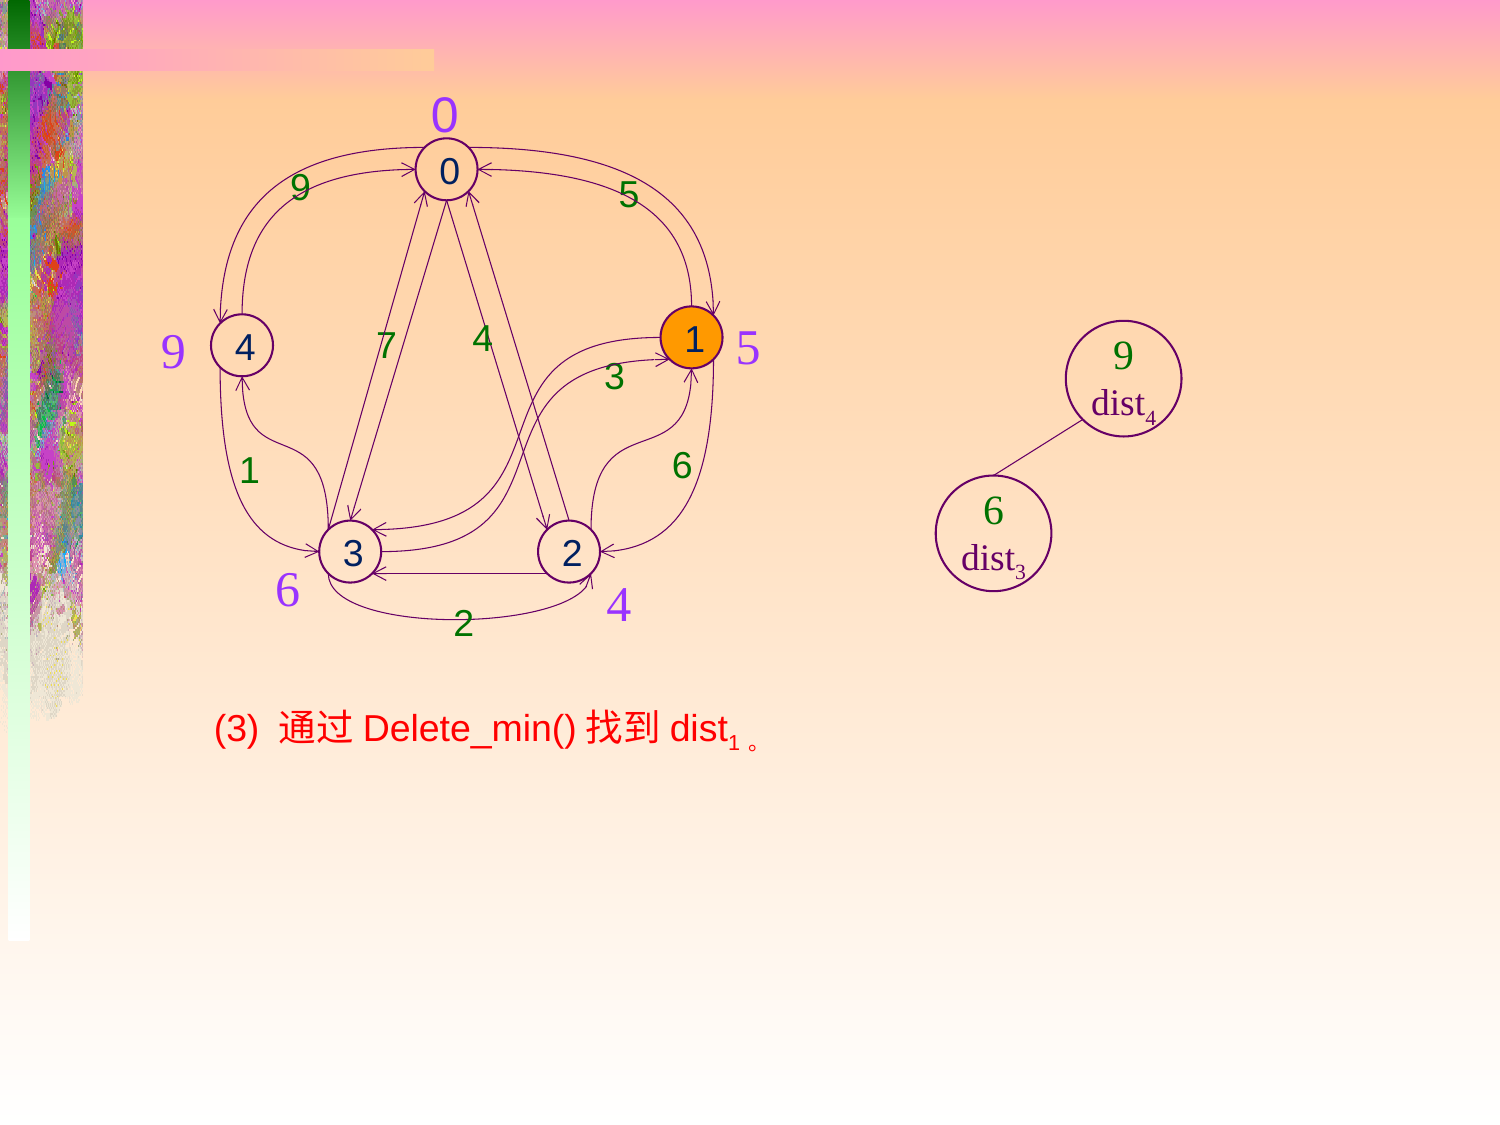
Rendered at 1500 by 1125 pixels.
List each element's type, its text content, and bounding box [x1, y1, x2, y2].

text_box 5 [723, 306, 776, 382]
text_box 6 dist3 [934, 474, 1053, 593]
text_box (3) 通过Delete_min()找到dist1。 [198, 696, 797, 763]
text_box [210, 138, 723, 652]
text_box 9 [146, 311, 201, 387]
picture [29, 71, 83, 821]
picture [0, 0, 9, 50]
text_box 9 dist4 [1064, 319, 1183, 438]
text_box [993, 419, 1083, 476]
picture [29, 0, 83, 50]
text_box 0 [415, 74, 474, 138]
picture [0, 71, 9, 821]
